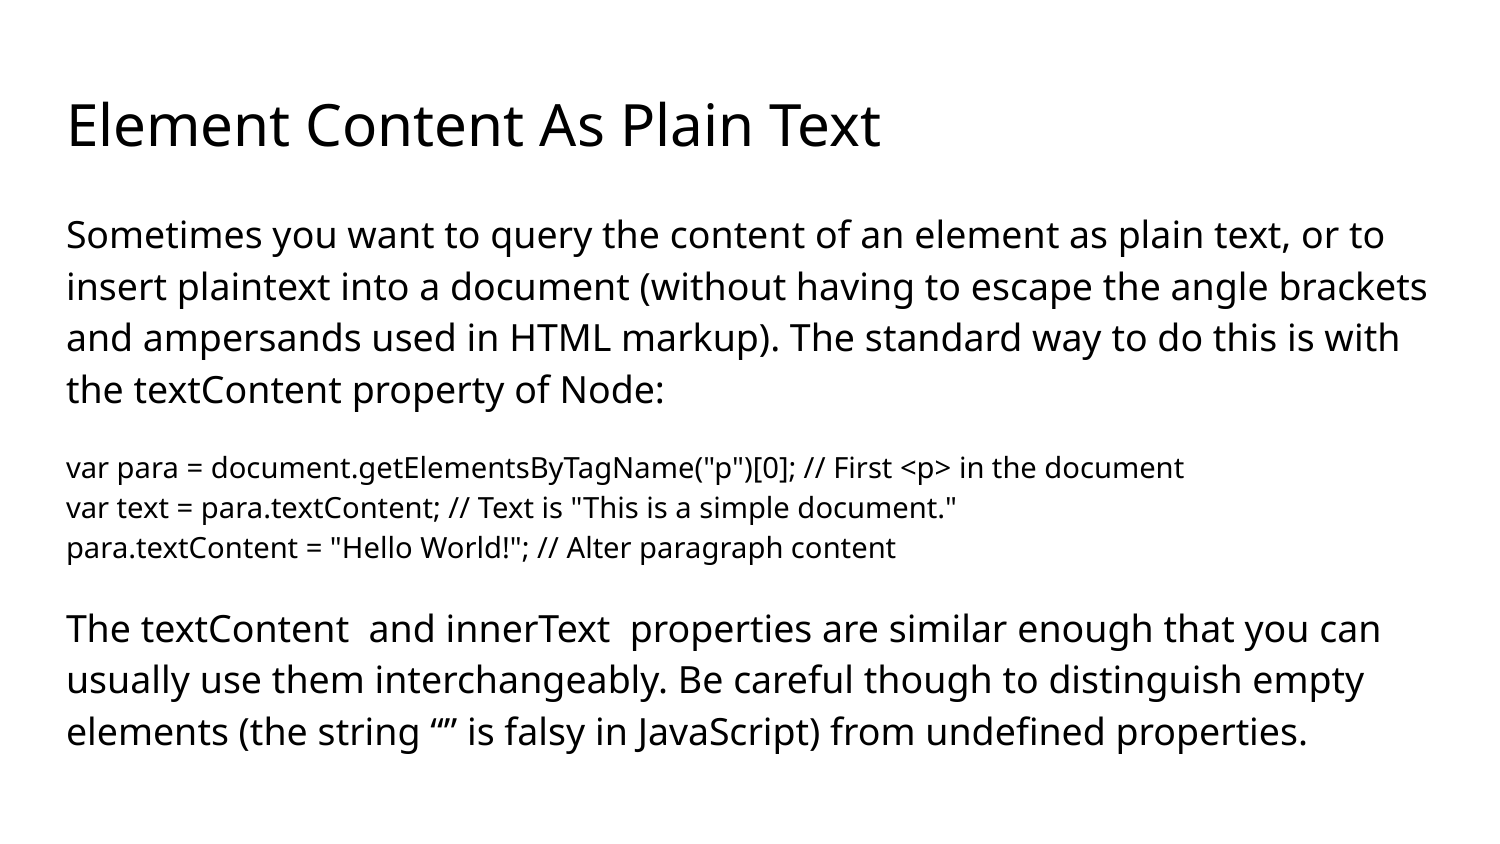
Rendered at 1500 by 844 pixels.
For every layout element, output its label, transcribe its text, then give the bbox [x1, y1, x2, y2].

list Sometimes you want to query the content of an element as plain text, or to insert plaintext into a document (without having to escape the angle brackets and ampersands used in HTML markup). The standard way to do this is with the textContent property of Node: var para = document.getElementsByTagName("p")[0]; // First <p> in the document var text = para.textContent; // Text is "This is a simple document." para.textContent = "Hello World!"; // Alter paragraph content The textContent and innerText properties are similar enough that you can usually use them interchangeably. Be careful though to distinguish empty elements (the string “” is falsy in JavaScript) from undefined properties. [51, 189, 1449, 750]
title Element Content As Plain Text [51, 72, 1449, 167]
